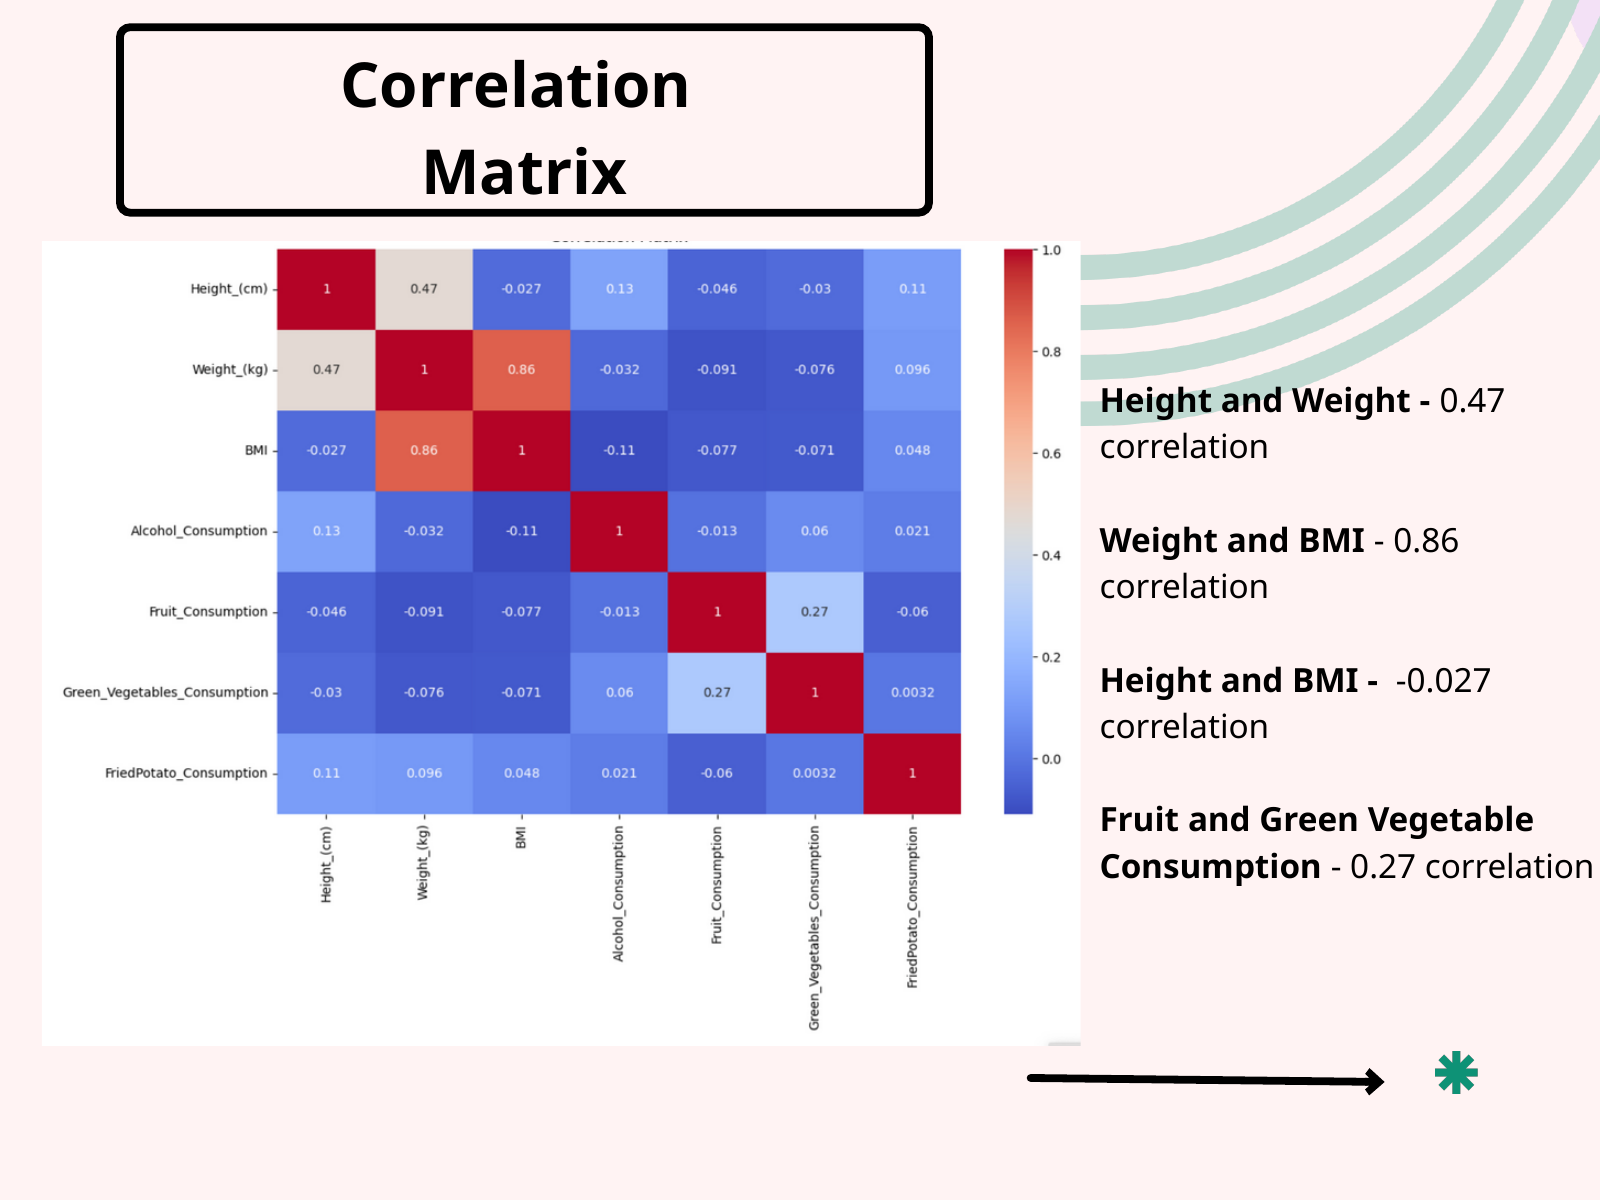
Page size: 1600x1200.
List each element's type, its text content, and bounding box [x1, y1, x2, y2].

text_box [41, 241, 1081, 1046]
text_box Height and Weight - 0.47 correlation Weight and BMI - 0.86 correlation Height and BMI - -0.027 correlation Fruit and Green Vegetable Consumption - 0.27 correlation [1099, 372, 1600, 979]
text_box [1080, 0, 1600, 452]
text_box [1030, 1074, 1385, 1090]
text_box [1435, 1051, 1481, 1094]
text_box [119, 26, 930, 213]
